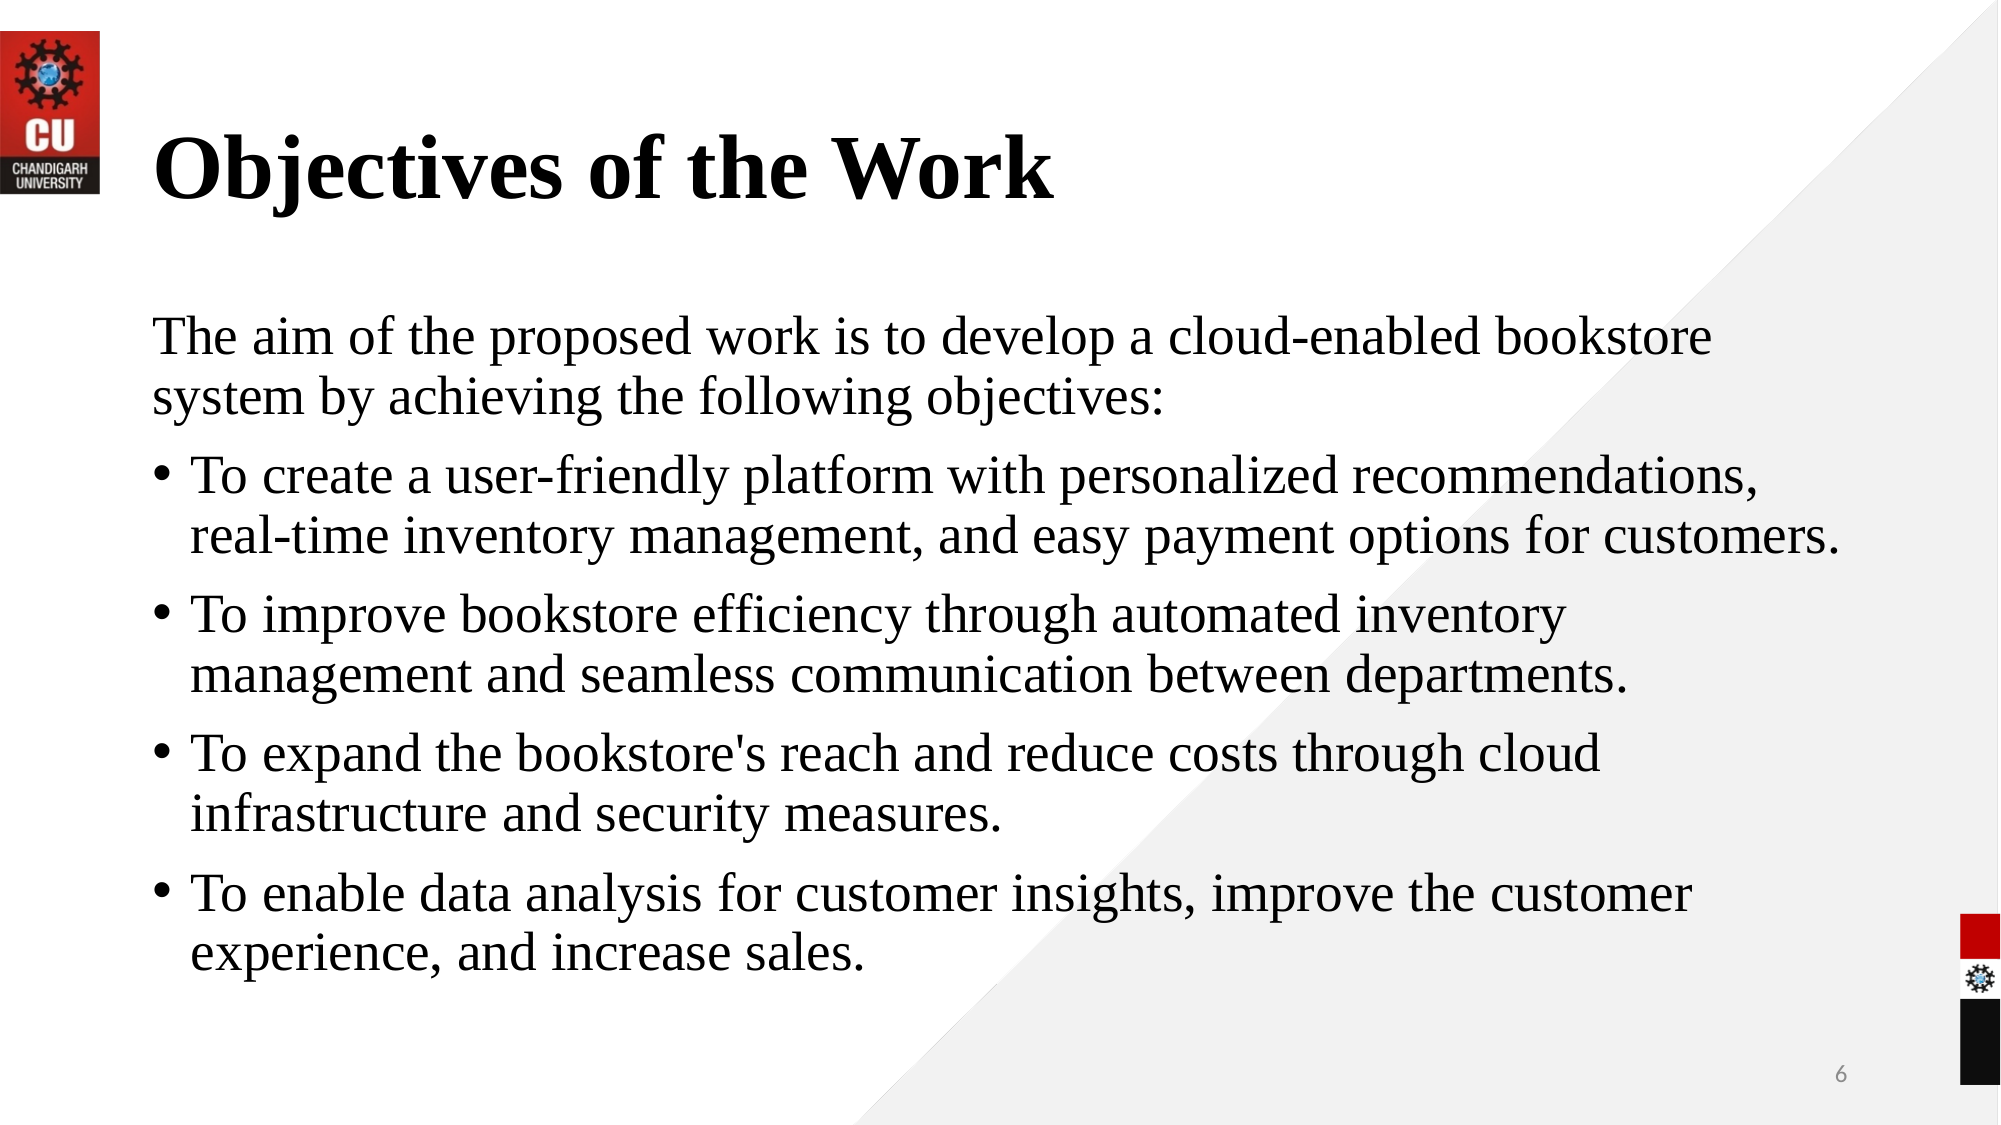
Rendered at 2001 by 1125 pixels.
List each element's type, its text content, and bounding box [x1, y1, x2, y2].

picture [0, 0, 2001, 1125]
slide_number 6 [1412, 1042, 1863, 1103]
list The aim of the proposed work is to develop a cloud-enabled bookstore system by achieving the following objectives: To create a user-friendly platform with personalized recommendations, real-time inventory management, and easy payment options for customers. To improve bookstore efficiency through automated inventory management and seamless communication between departments. To expand the bookstore's reach and reduce costs through cloud infrastructure and security measures. To enable data analysis for customer insights, improve the customer experience, and increase sales. [137, 299, 1863, 1014]
title Objectives of the Work [137, 59, 1863, 278]
